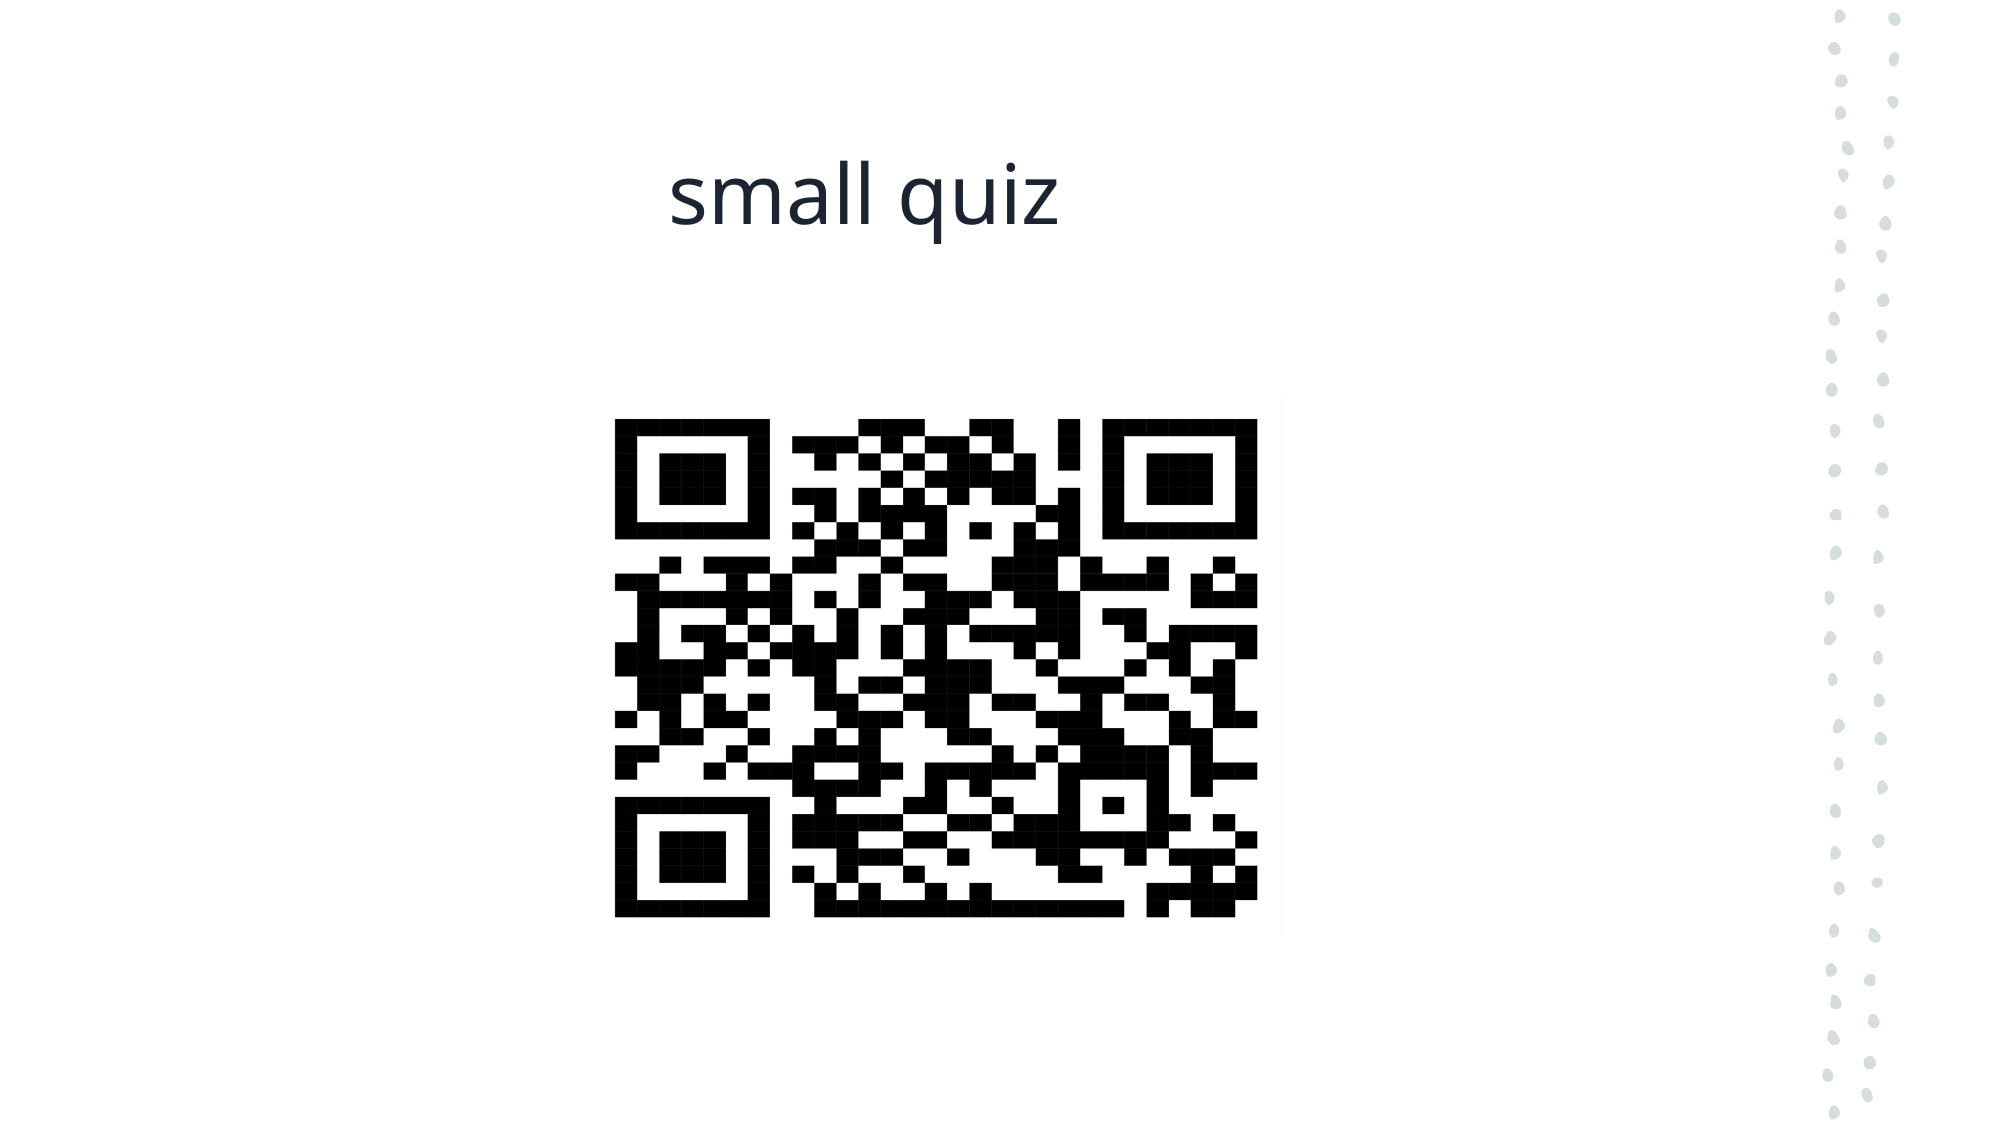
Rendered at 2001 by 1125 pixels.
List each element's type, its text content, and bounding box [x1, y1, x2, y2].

title small quiz [175, 82, 1756, 300]
picture [584, 395, 1282, 934]
